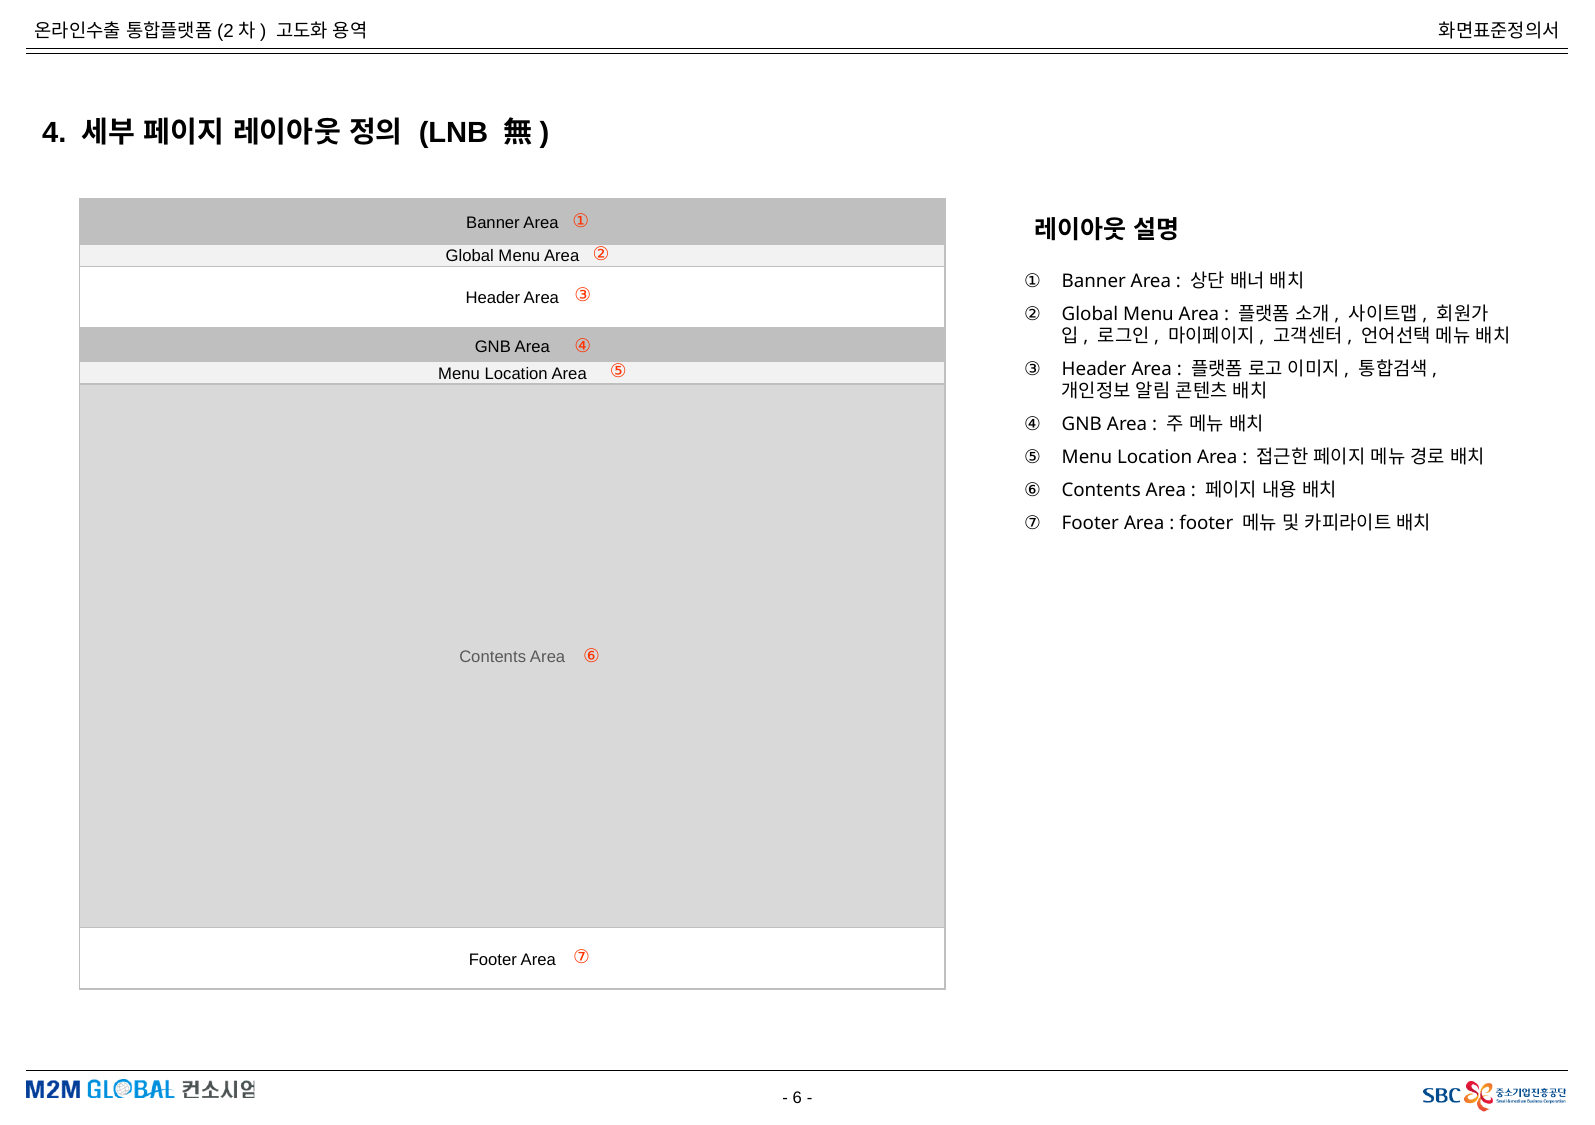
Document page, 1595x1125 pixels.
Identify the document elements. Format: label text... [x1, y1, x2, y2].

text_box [79, 198, 946, 990]
text_box Banner Area : 상단 배너 배치 Global Menu Area : 플랫폼 소개, 사이트맵, 회원가입, 로그인, 마이페이지, 고객센터, 언어선택 메뉴 배치 Header Area : 플랫폼 로고 이미지, 통합검색, 개인정보 알림 콘텐츠 배치 GNB Area : 주 메뉴 배치 Menu Location Area : 접근한 페이지 메뉴 경로 배치 Contents Area : 페이지 내용 배치 Footer Area : footer 메뉴 및 카피라이트 배치 [1009, 260, 1527, 541]
text_box 4. 세부 페이지 레이아웃 정의 (LNB 無) [32, 100, 581, 163]
picture [1423, 1081, 1566, 1112]
text_box 레이아웃 설명 [1020, 206, 1195, 251]
